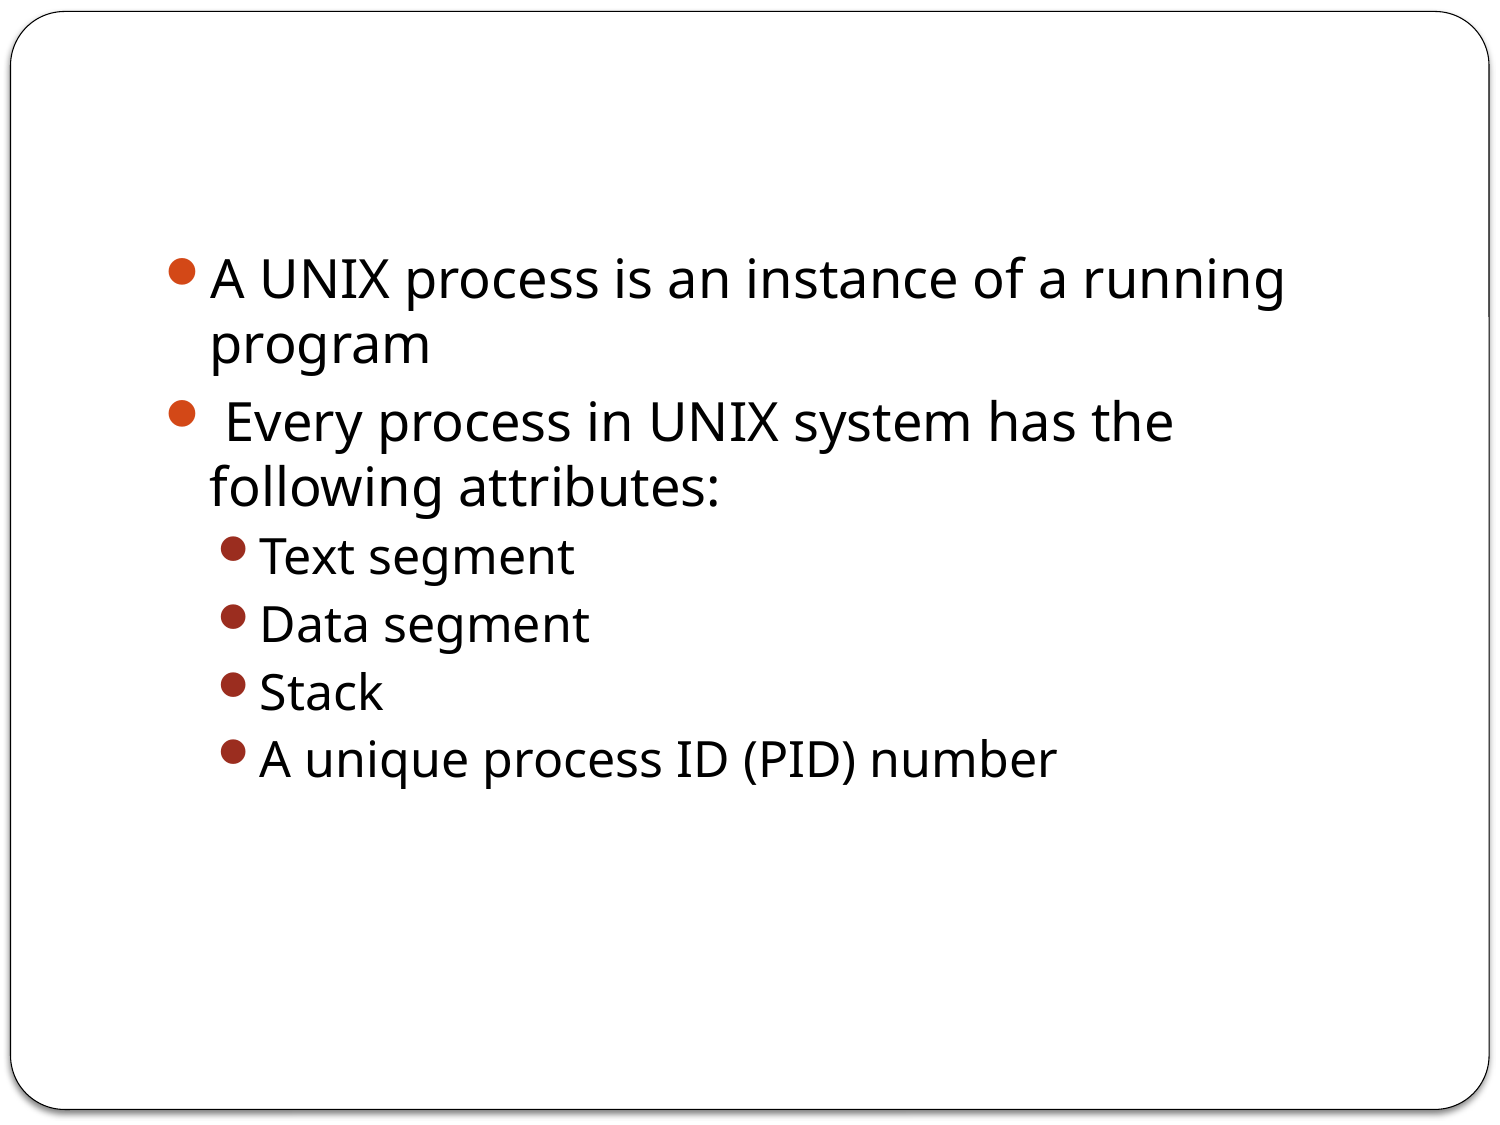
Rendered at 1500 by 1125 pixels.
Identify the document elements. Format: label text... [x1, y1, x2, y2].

list A UNIX process is an instance of a running program Every process in UNIX system has the following attributes: Text segment Data segment Stack A unique process ID (PID) number [150, 237, 1425, 988]
